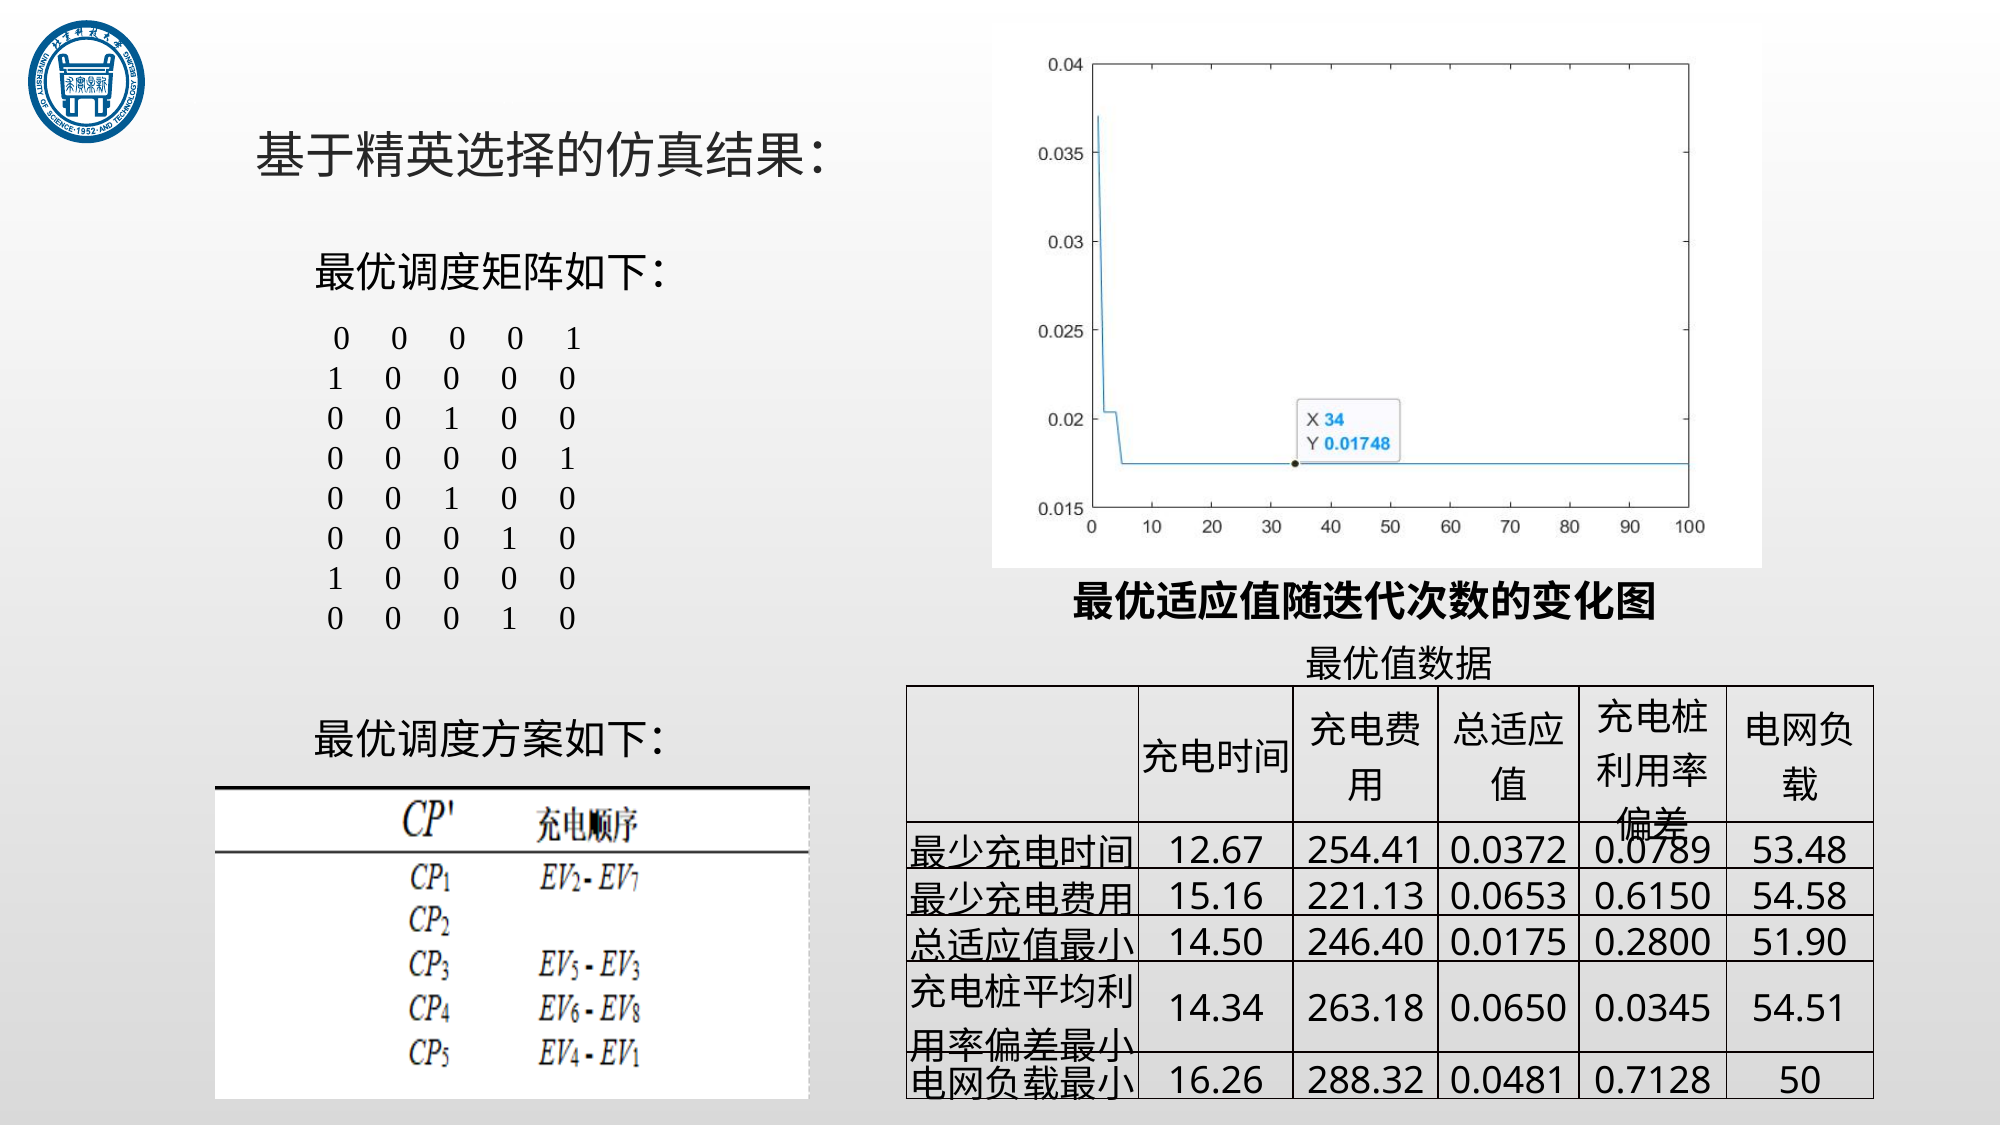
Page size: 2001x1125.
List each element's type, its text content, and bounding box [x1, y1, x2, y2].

table_cell 0.0789 [1580, 823, 1726, 867]
table_header 充电时间 [1139, 693, 1292, 821]
table_cell 246.40 [1294, 916, 1437, 960]
table_cell 0.0481 [1439, 1053, 1578, 1098]
table_cell 288.32 [1294, 1053, 1437, 1098]
table_cell 总适应值最小 [907, 916, 1138, 960]
picture [992, 23, 1762, 568]
table_cell 221.13 [1294, 869, 1437, 914]
table_cell 0.2800 [1580, 916, 1726, 960]
table_cell 0.0372 [1439, 823, 1578, 867]
table_header 电网负载 [1727, 687, 1873, 821]
table_header 总适应值 [1439, 693, 1578, 821]
text_box 最优适应值随迭代次数的变化图 [1057, 567, 1892, 633]
table_cell 14.34 [1139, 962, 1292, 1051]
table_cell 54.58 [1727, 869, 1873, 914]
table_cell 电网负载最小 [907, 1053, 1138, 1098]
table_cell 254.41 [1294, 823, 1437, 867]
table_cell 0.7128 [1580, 1053, 1726, 1098]
picture [215, 786, 810, 1099]
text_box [31, 23, 514, 140]
table_cell 充电桩平均利用率偏差最小 [907, 962, 1138, 1051]
text_box 基于精英选择的仿真结果： [255, 115, 846, 191]
table_cell 15.16 [1139, 869, 1292, 914]
table_cell 最少充电费用 [907, 869, 1138, 914]
table_cell 0.0653 [1439, 869, 1578, 914]
table_cell 最少充电时间 [907, 823, 1138, 867]
table_cell 53.48 [1727, 823, 1873, 867]
table_cell 0.6150 [1580, 869, 1726, 914]
text_box 0 0 0 0 1 1 0 0 0 0 0 0 1 0 0 0 0 0 0 1 0 0 1 0 0 0 0 0 1 0 1 0 0 0 0 0 0 0 1 0 [271, 304, 1057, 644]
table_header 充电费用 [1294, 693, 1437, 821]
text_box 最优值数据 [960, 633, 1794, 693]
table_cell 0.0175 [1439, 916, 1578, 960]
table_cell 14.50 [1139, 916, 1292, 960]
table_cell 54.51 [1727, 962, 1873, 1051]
table_cell 50 [1727, 1053, 1873, 1098]
table_cell 16.26 [1139, 1053, 1292, 1098]
table_cell 51.90 [1727, 916, 1873, 960]
text_box 最优调度矩阵如下： [299, 238, 675, 304]
text_box 最优调度方案如下： [299, 705, 740, 771]
table_cell 263.18 [1294, 962, 1437, 1051]
table_header [907, 687, 1138, 821]
table_cell 12.67 [1139, 823, 1292, 867]
table_cell 0.0650 [1439, 962, 1578, 1051]
table_header 充电桩利用率偏差 [1580, 693, 1726, 821]
table_cell 0.0345 [1580, 962, 1726, 1051]
